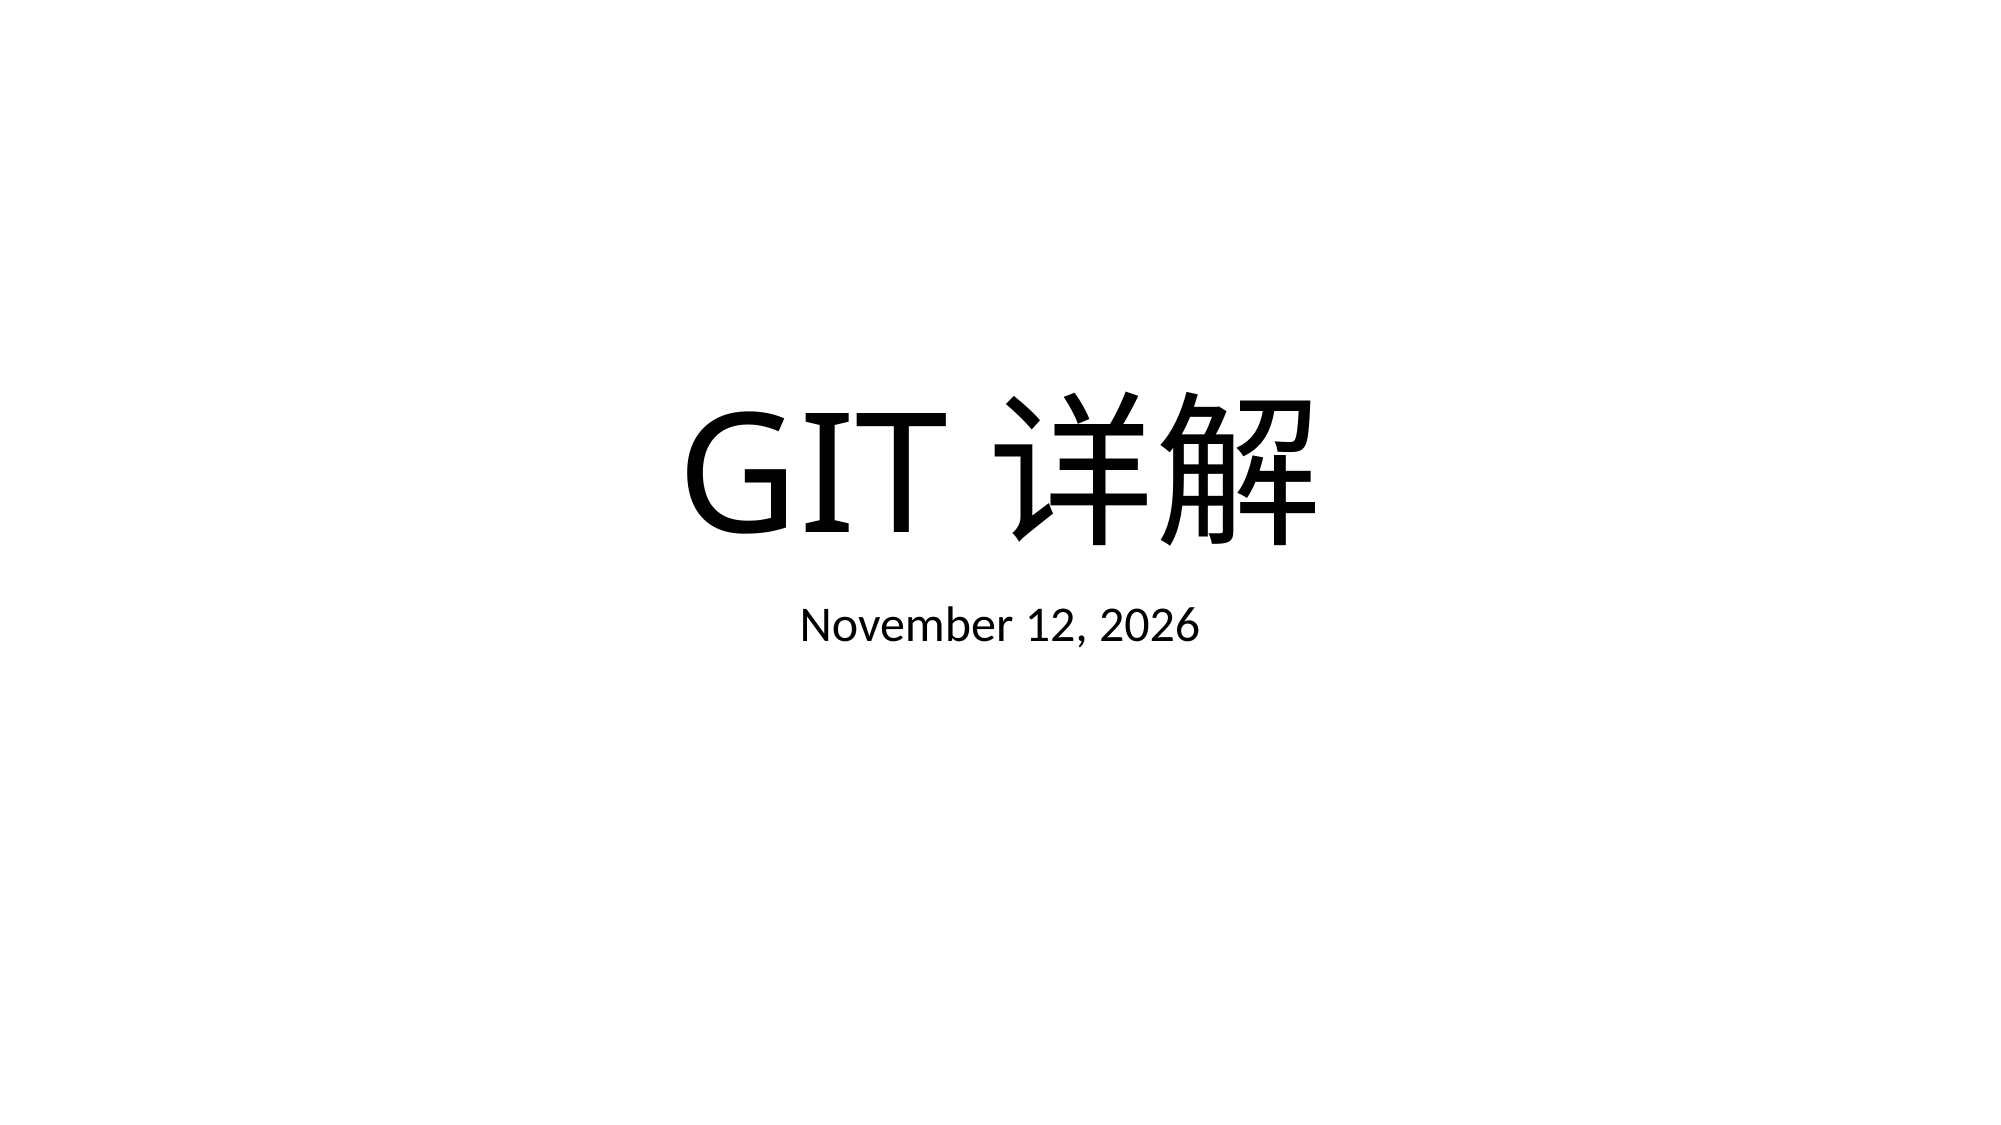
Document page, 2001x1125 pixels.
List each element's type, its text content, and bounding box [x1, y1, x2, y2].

subtitle 13 March 2016 [249, 590, 1750, 863]
title GIT详解 [249, 184, 1750, 576]
